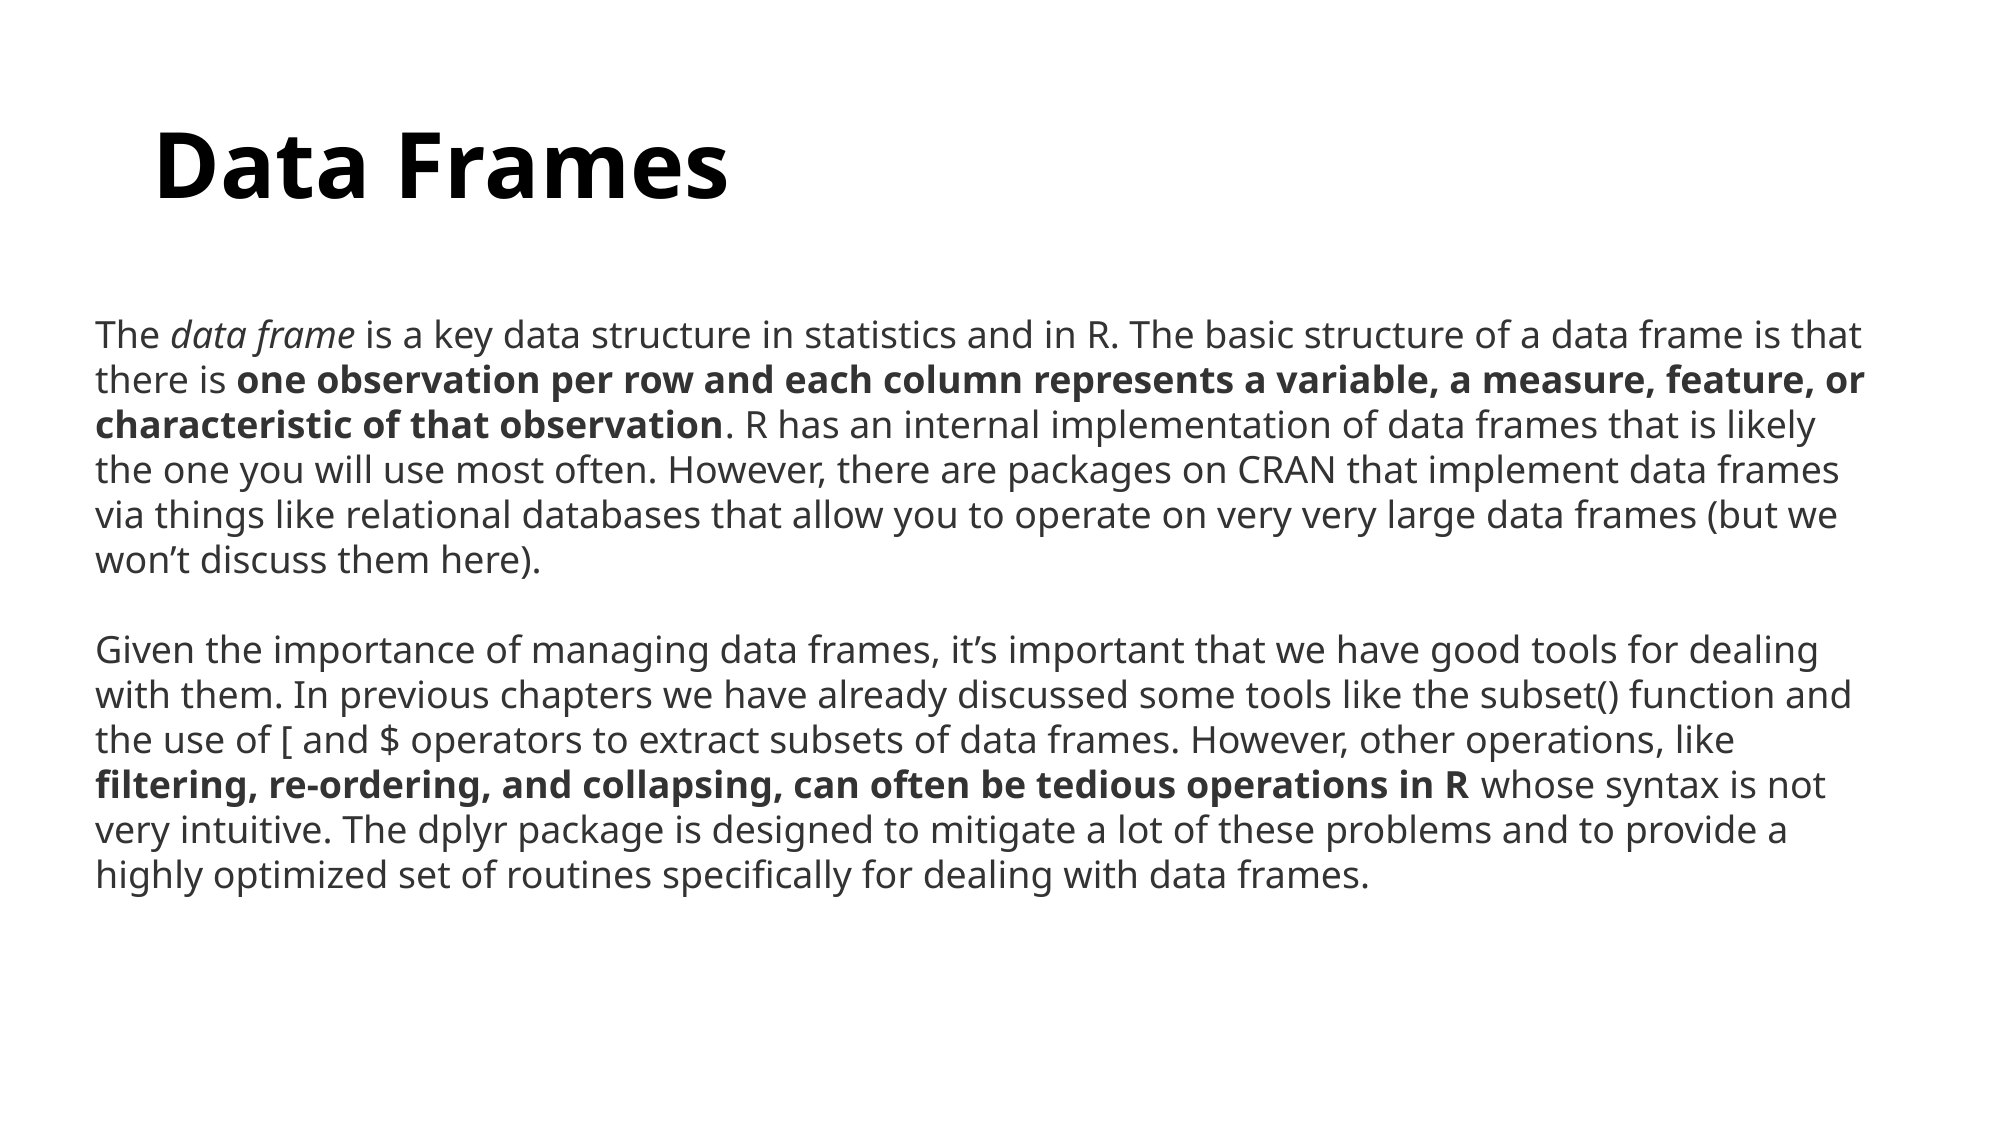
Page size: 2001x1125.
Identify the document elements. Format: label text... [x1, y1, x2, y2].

title Data Frames [137, 59, 1863, 278]
text_box The data frame is a key data structure in statistics and in R. The basic structure of a data frame is that there is one observation per row and each column represents a variable, a measure, feature, or characteristic of that observation. R has an internal implementation of data frames that is likely the one you will use most often. However, there are packages on CRAN that implement data frames via things like relational databases that allow you to operate on very very large data frames (but we won’t discuss them here). Given the importance of managing data frames, it’s important that we have good tools for dealing with them. In previous chapters we have already discussed some tools like the subset() function and the use of [ and $ operators to extract subsets of data frames. However, other operations, like filtering, re-ordering, and collapsing, can often be tedious operations in R whose syntax is not very intuitive. The dplyr package is designed to mitigate a lot of these problems and to provide a highly optimized set of routines specifically for dealing with data frames. [80, 303, 1890, 904]
